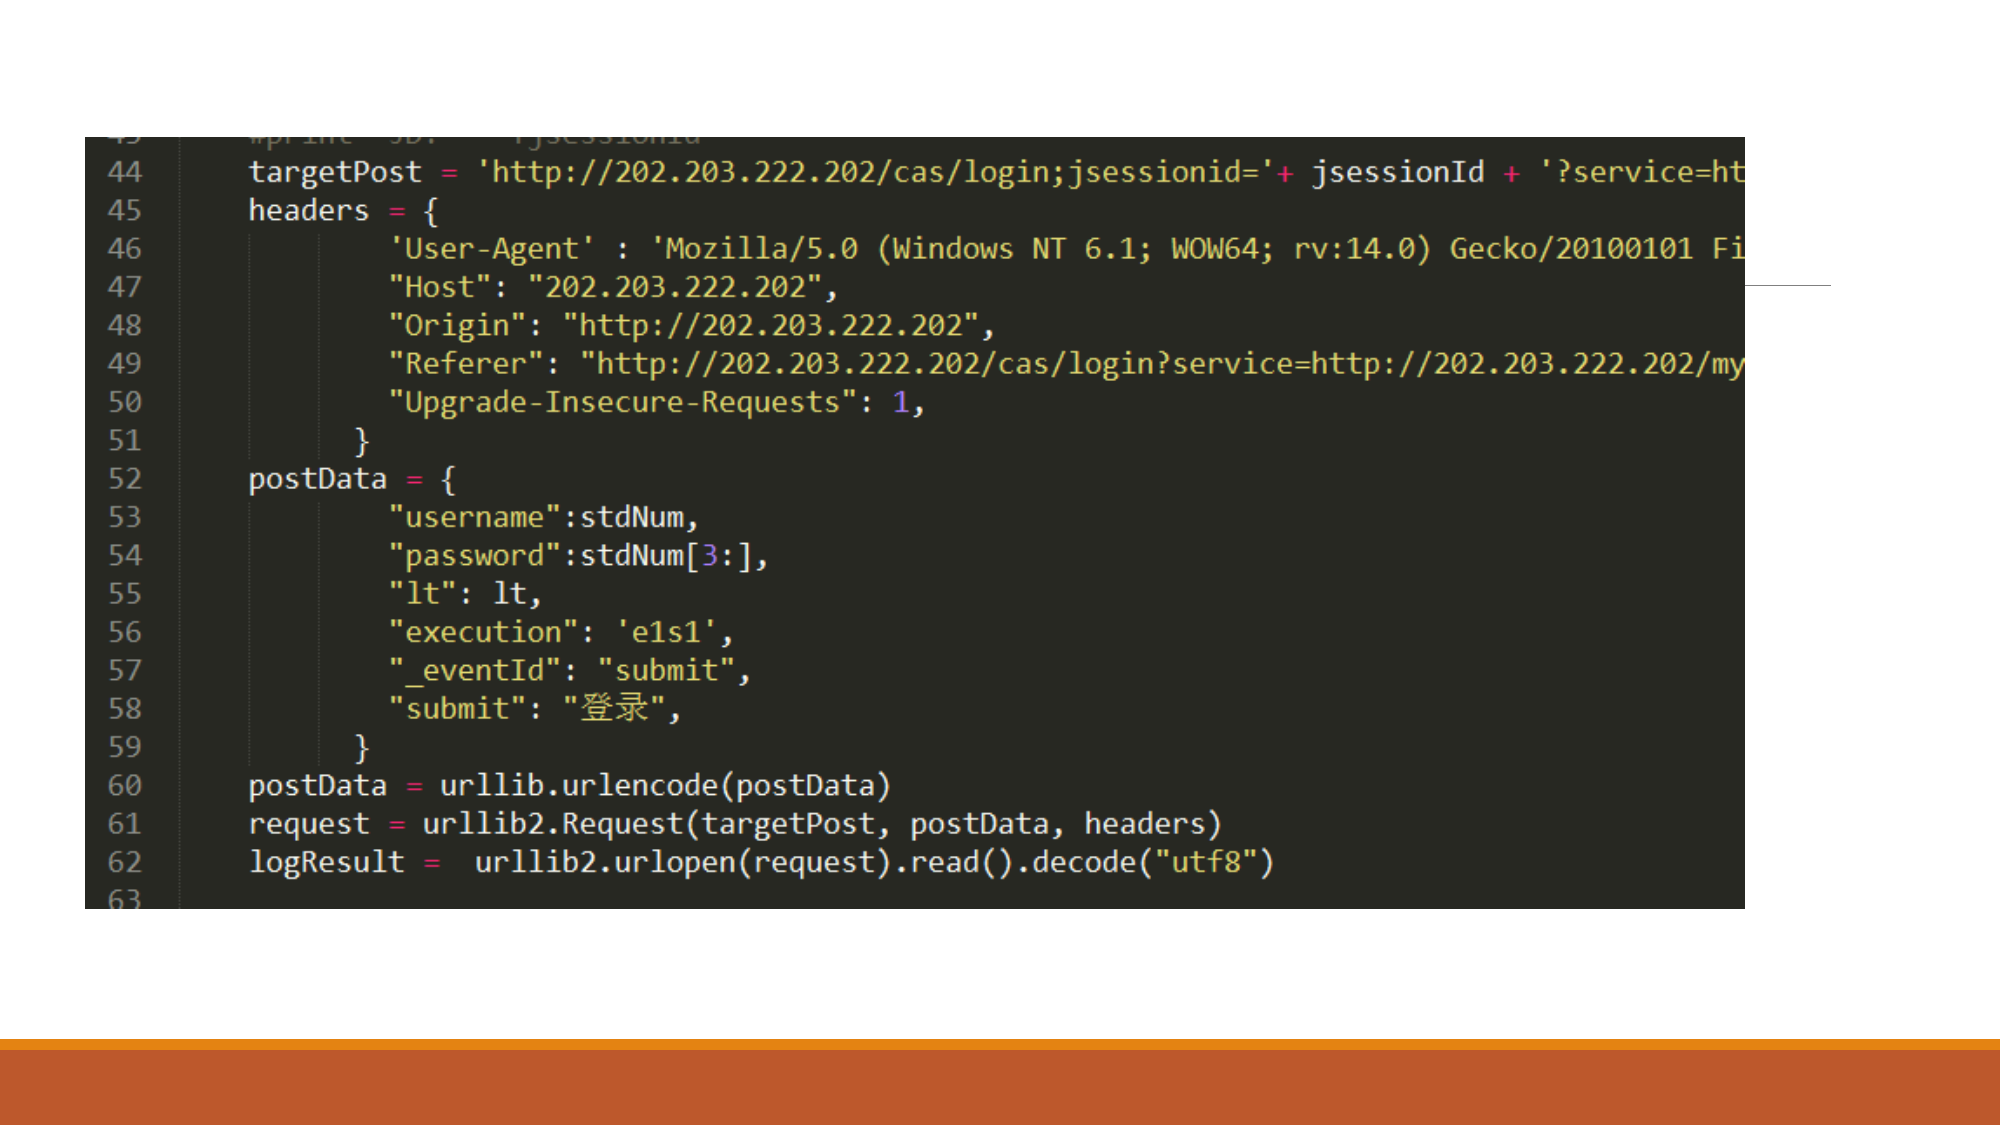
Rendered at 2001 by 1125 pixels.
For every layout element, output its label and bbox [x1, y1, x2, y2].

picture [85, 136, 1746, 910]
